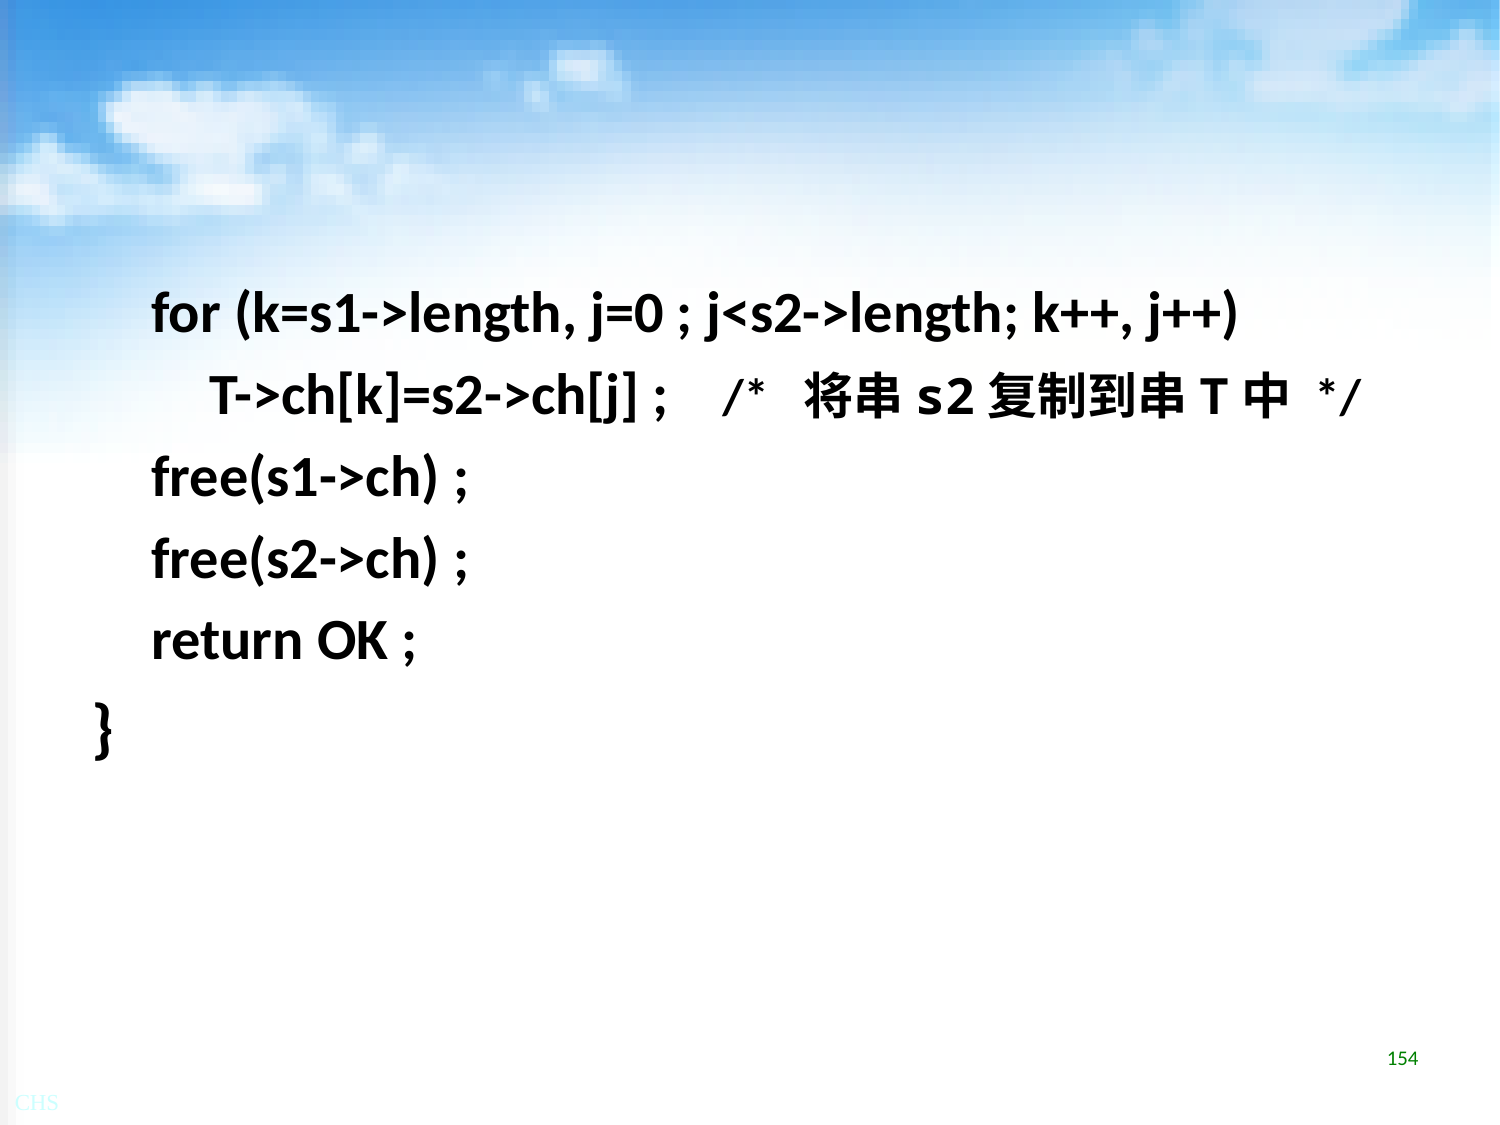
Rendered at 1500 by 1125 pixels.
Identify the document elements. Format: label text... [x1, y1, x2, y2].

slide_number 154 [1370, 1042, 1435, 1072]
list for (k=s1->length, j=0 ; j<s2->length; k++, j++) T->ch[k]=s2->ch[j] ; /* 将串s2复制到串T中 */ free(s1->ch) ; free(s2->ch) ; return OK ; } [17, 266, 1464, 782]
picture [0, 0, 1500, 1125]
